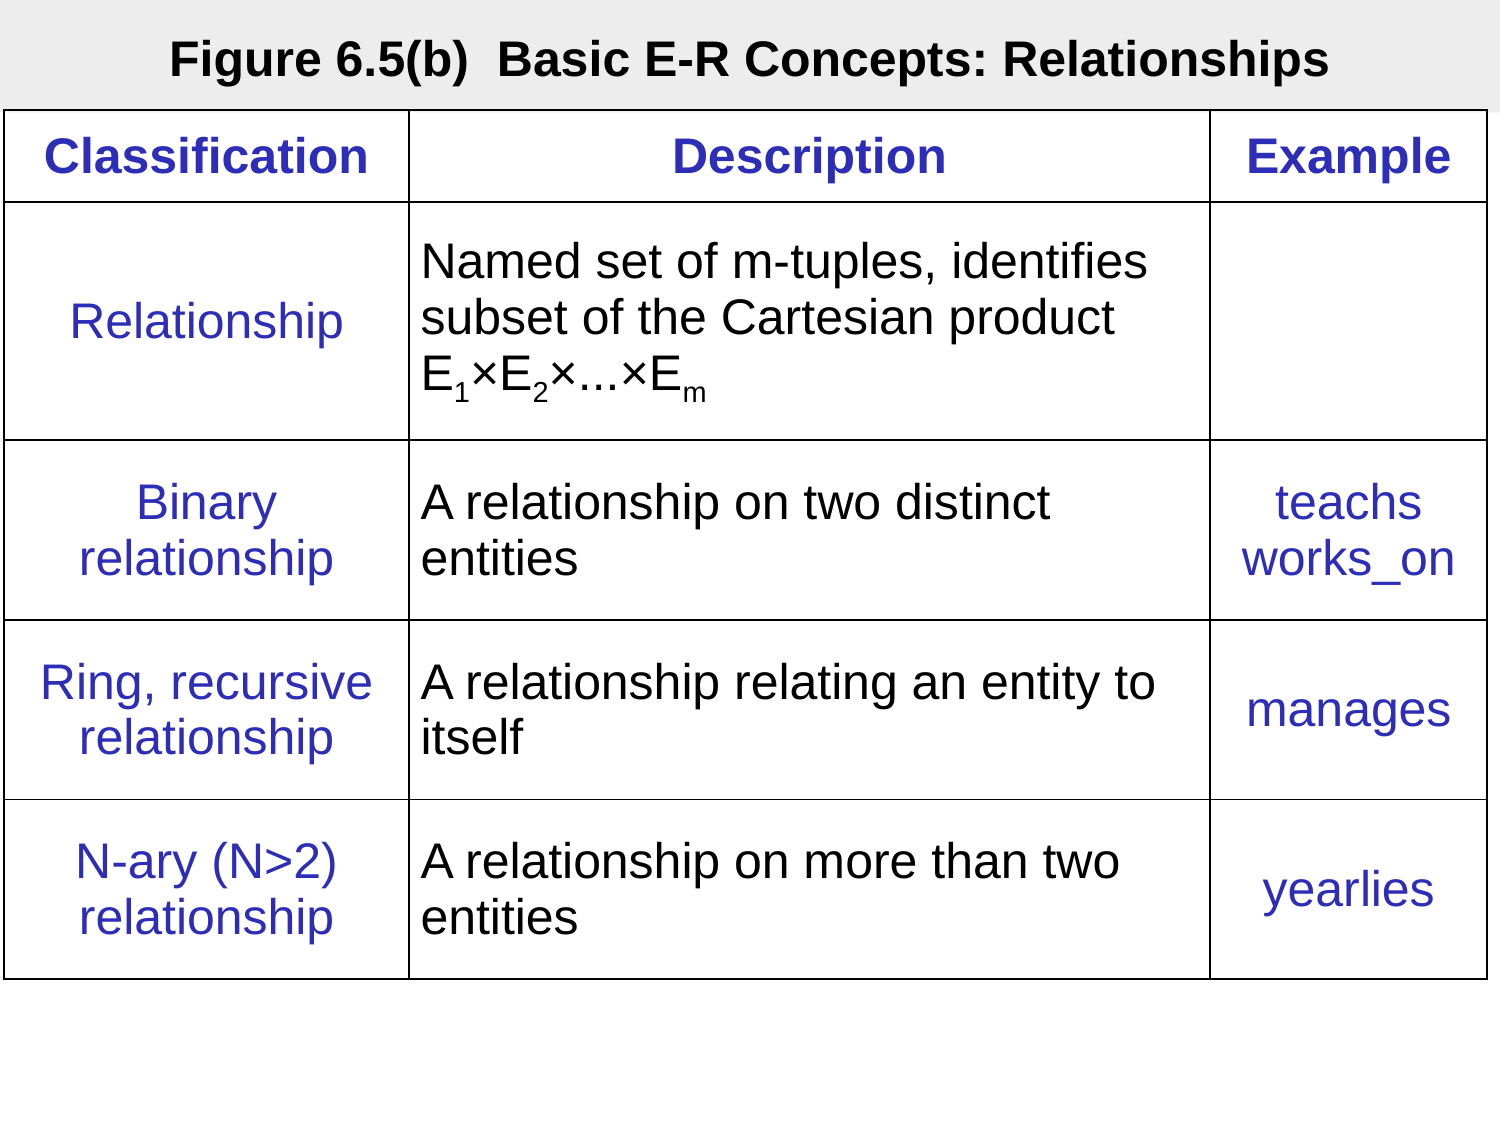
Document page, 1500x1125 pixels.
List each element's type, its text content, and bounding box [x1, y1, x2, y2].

table_header Description [410, 111, 1209, 201]
table_cell N-ary (N>2) relationship [5, 800, 408, 978]
table_cell A relationship on more than two entities [410, 800, 1209, 978]
table_cell teachs works_on [1211, 441, 1486, 619]
table_cell Binary relationship [5, 441, 408, 619]
table_cell Named set of m-tuples, identifies subset of the Cartesian product E1×E2×...×Em [410, 203, 1209, 439]
table_cell [1211, 203, 1486, 439]
table_cell A relationship relating an entity to itself [410, 621, 1209, 799]
table_header Classification [5, 111, 408, 201]
table_cell Ring, recursive relationship [5, 621, 408, 799]
table_cell Relationship [5, 203, 408, 439]
table_cell manages [1211, 621, 1486, 799]
table_cell A relationship on two distinct entities [410, 441, 1209, 619]
table_cell yearlies [1211, 800, 1486, 978]
table_header Example [1211, 111, 1486, 201]
title Figure 6.5(b) Basic E-R Concepts: Relationships [0, 0, 1500, 113]
